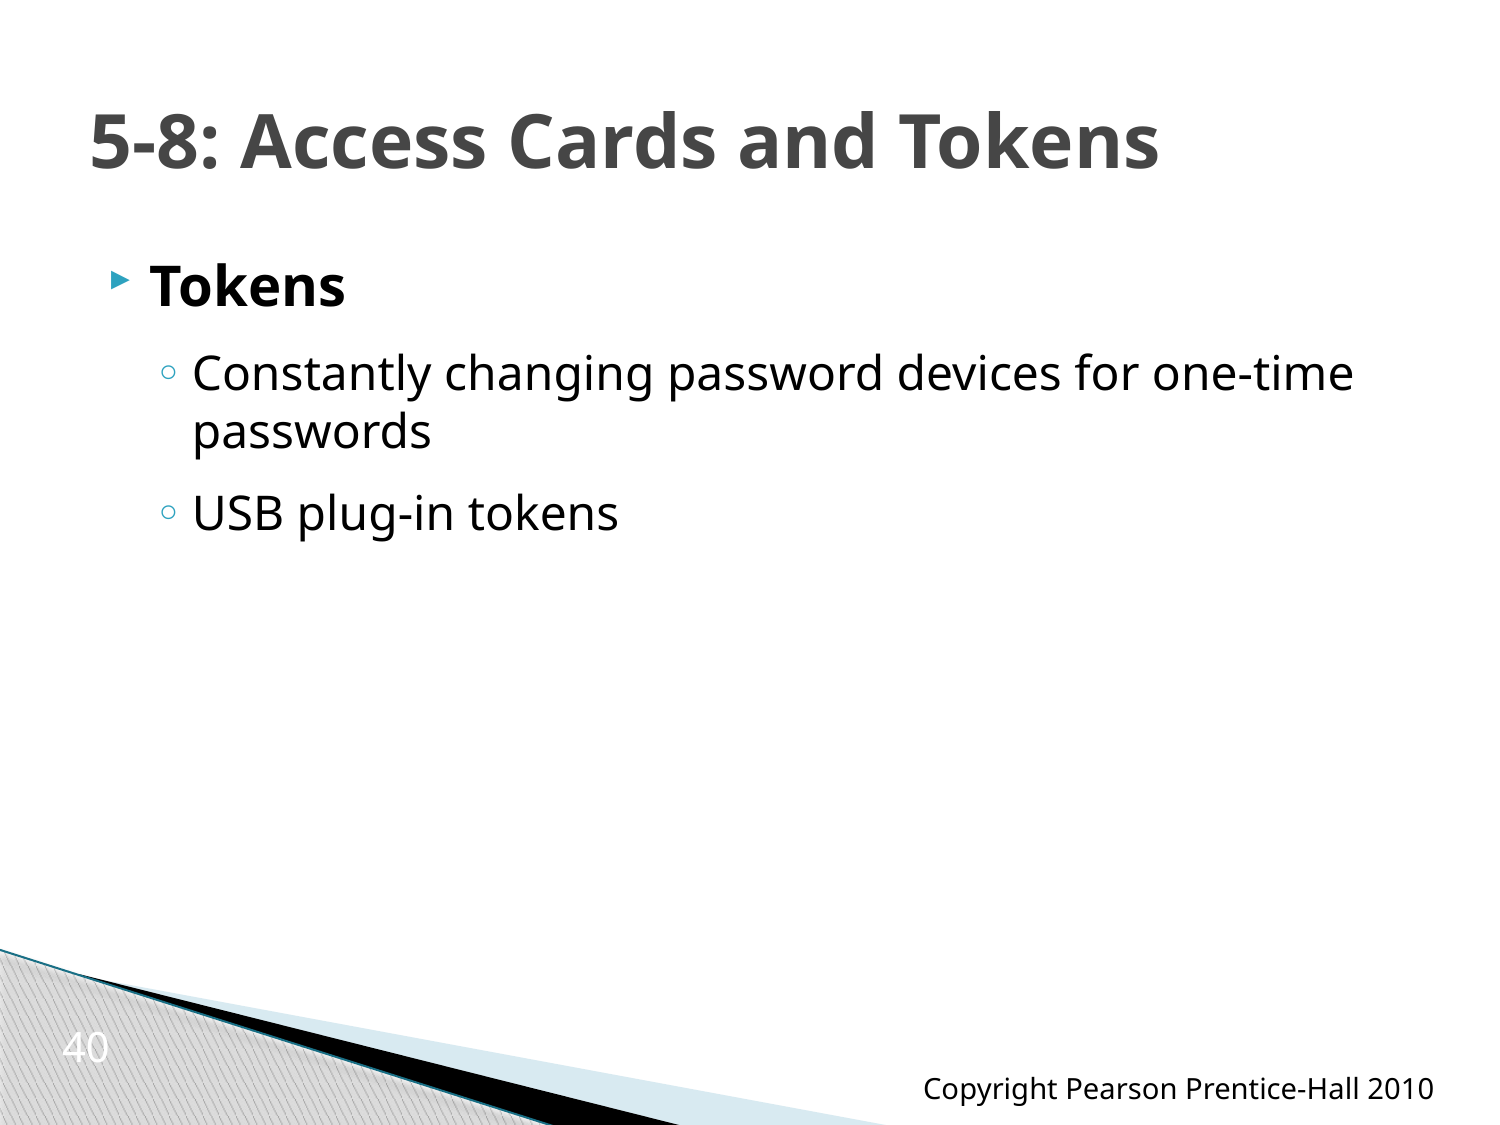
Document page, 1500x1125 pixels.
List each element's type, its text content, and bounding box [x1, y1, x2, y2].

slide_number 40 [0, 1025, 125, 1085]
footer Copyright Pearson Prentice-Hall 2010 [737, 1052, 1450, 1113]
title 5-8: Access Cards and Tokens [75, 45, 1425, 233]
list Tokens Constantly changing password devices for one-time passwords USB plug-in tokens [74, 242, 1426, 986]
